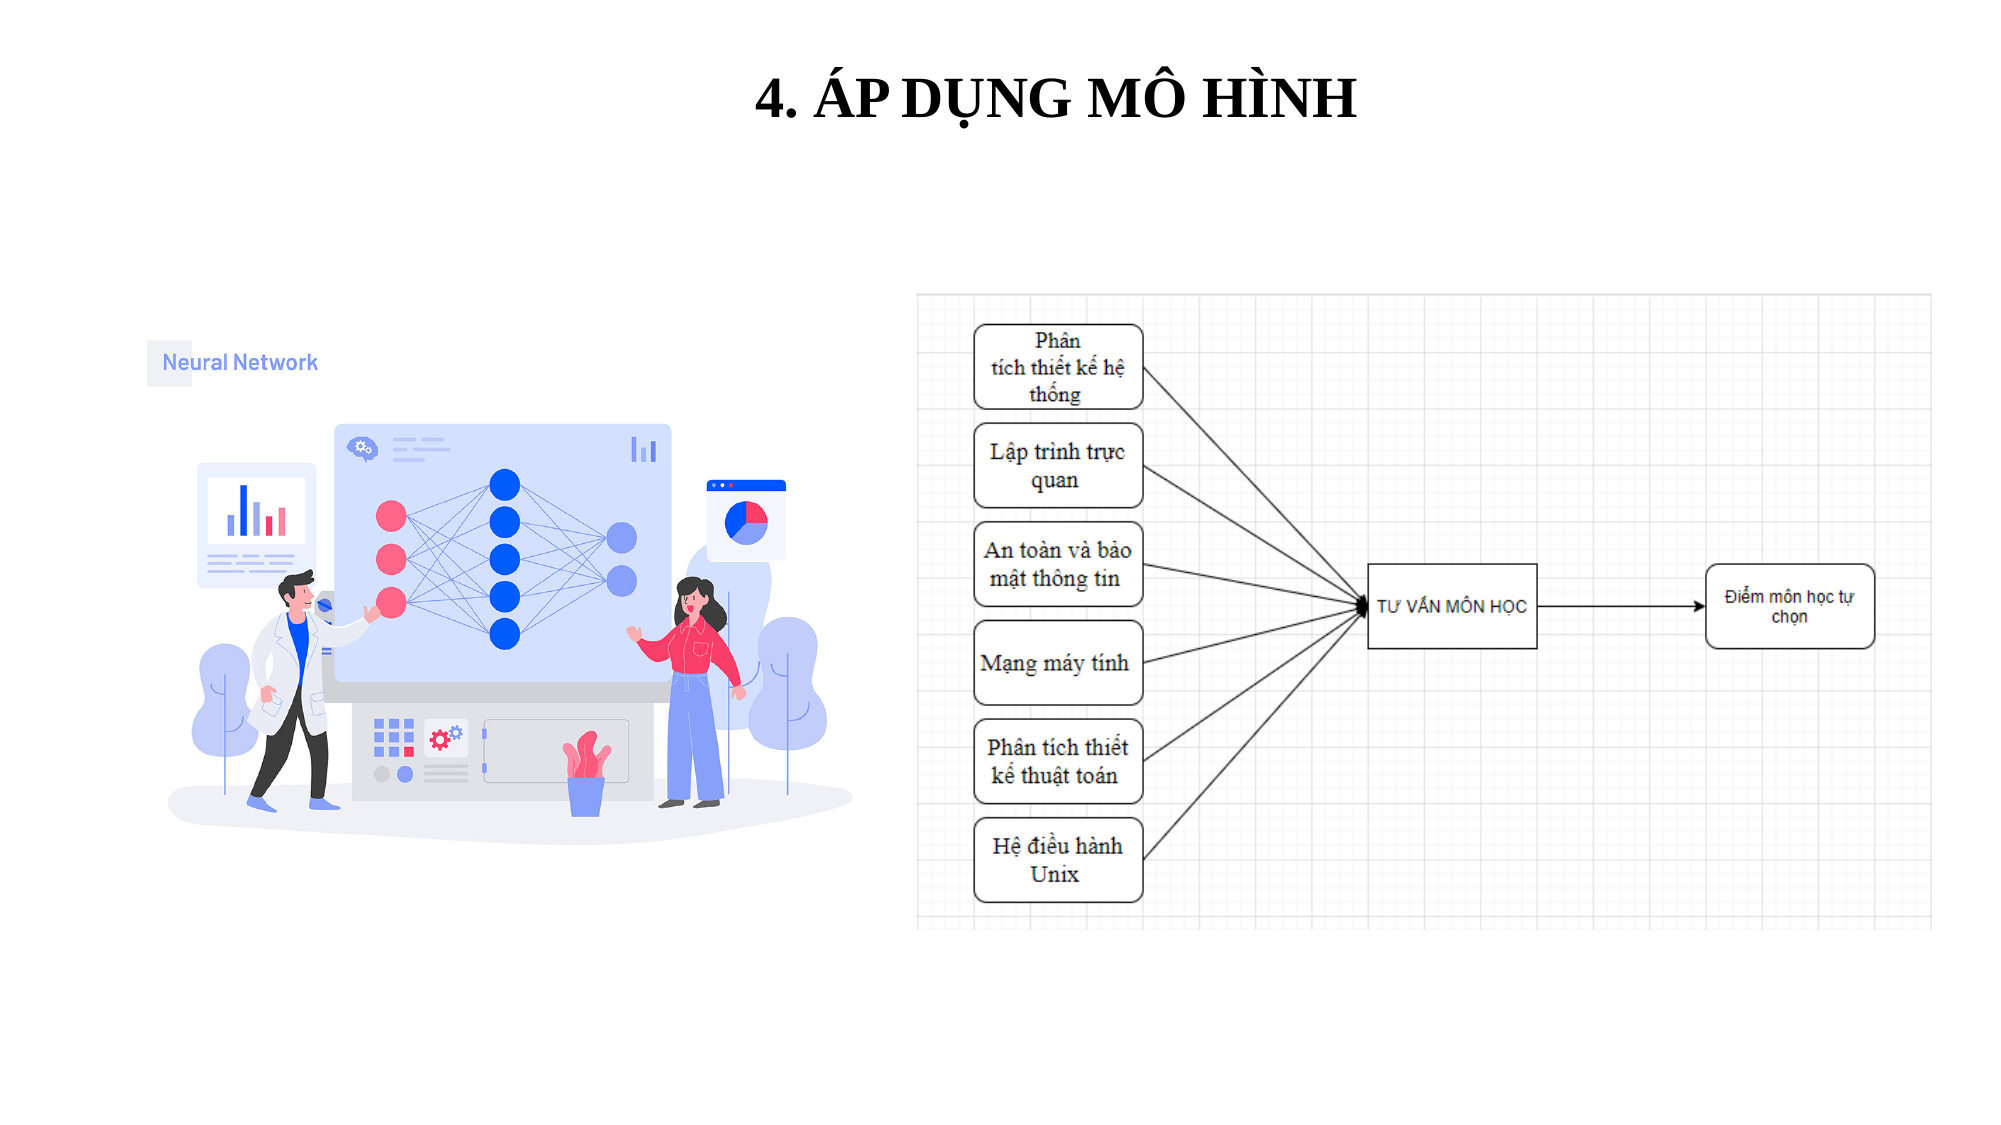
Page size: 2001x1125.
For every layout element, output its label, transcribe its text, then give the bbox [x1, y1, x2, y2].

picture [126, 320, 881, 903]
picture [916, 293, 1932, 930]
title 4. ÁP DỤNG MÔ HÌNH [726, 36, 1386, 161]
